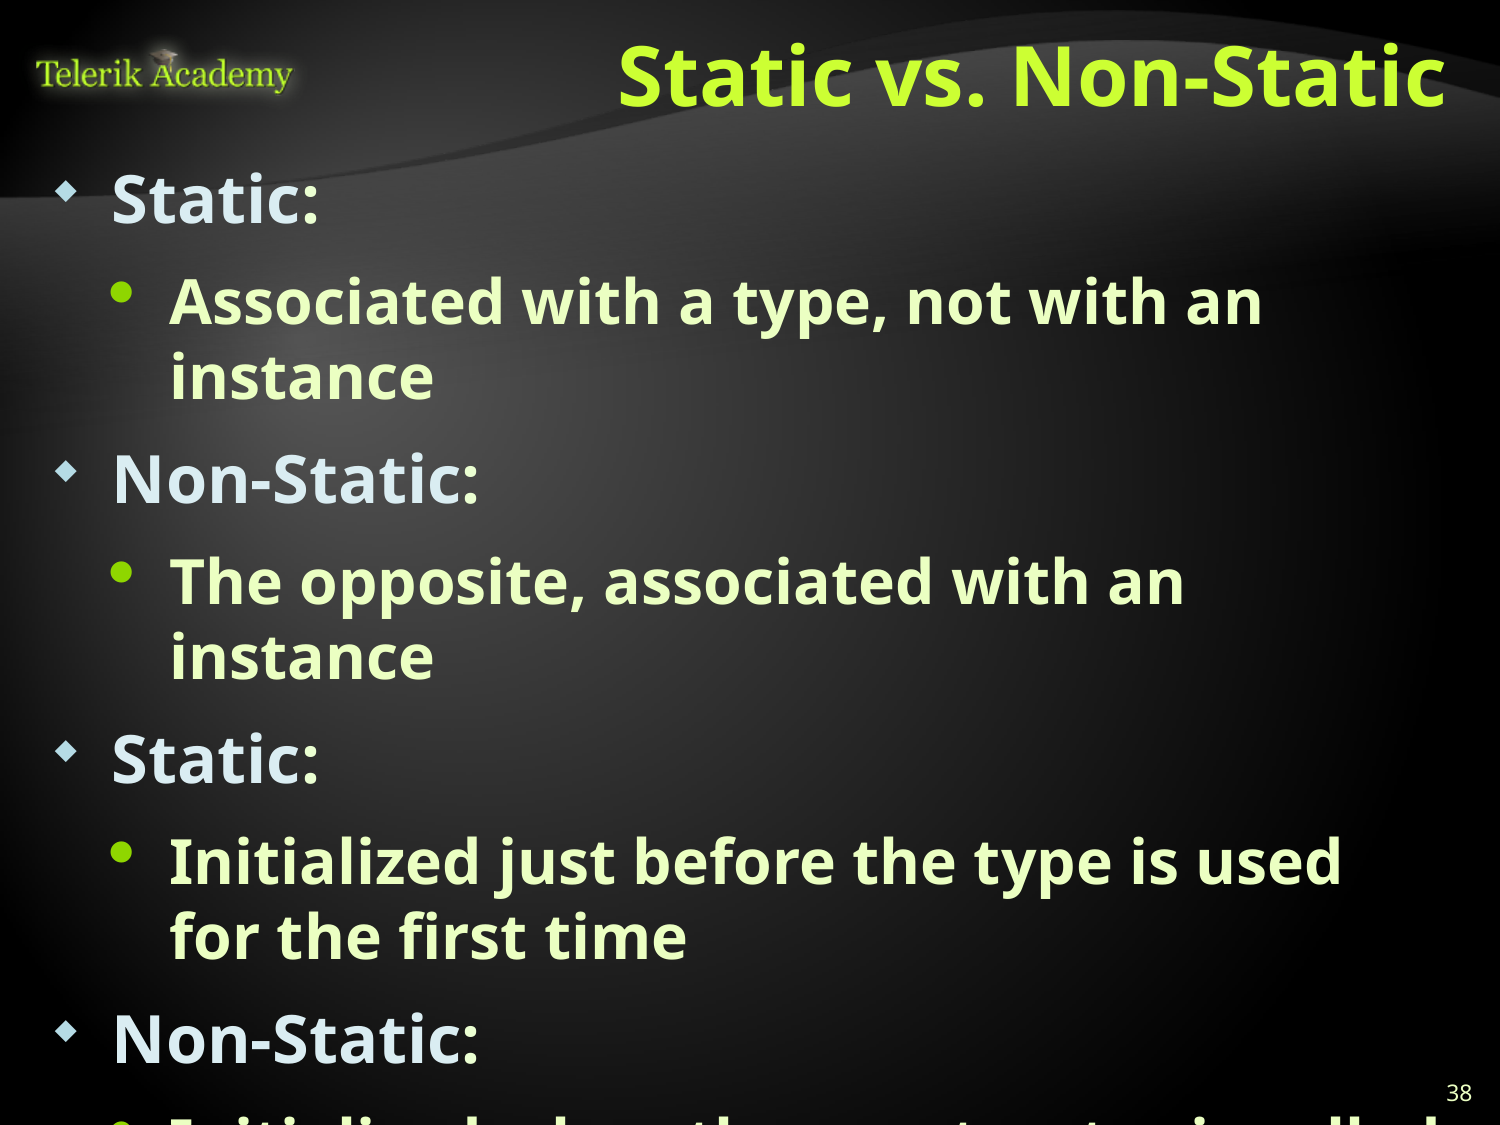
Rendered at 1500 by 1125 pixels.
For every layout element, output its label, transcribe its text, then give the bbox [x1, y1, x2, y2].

title Static vs. Non-Static [300, 12, 1463, 149]
list Static: Associated with a type, not with an instance Non-Static: The opposite, associated with an instance Static: Initialized just before the type is used for the first time Non-Static: Initialized when the constructor is called [37, 149, 1463, 1100]
picture [0, 0, 1500, 1125]
slide_number 38 [1412, 1074, 1488, 1113]
